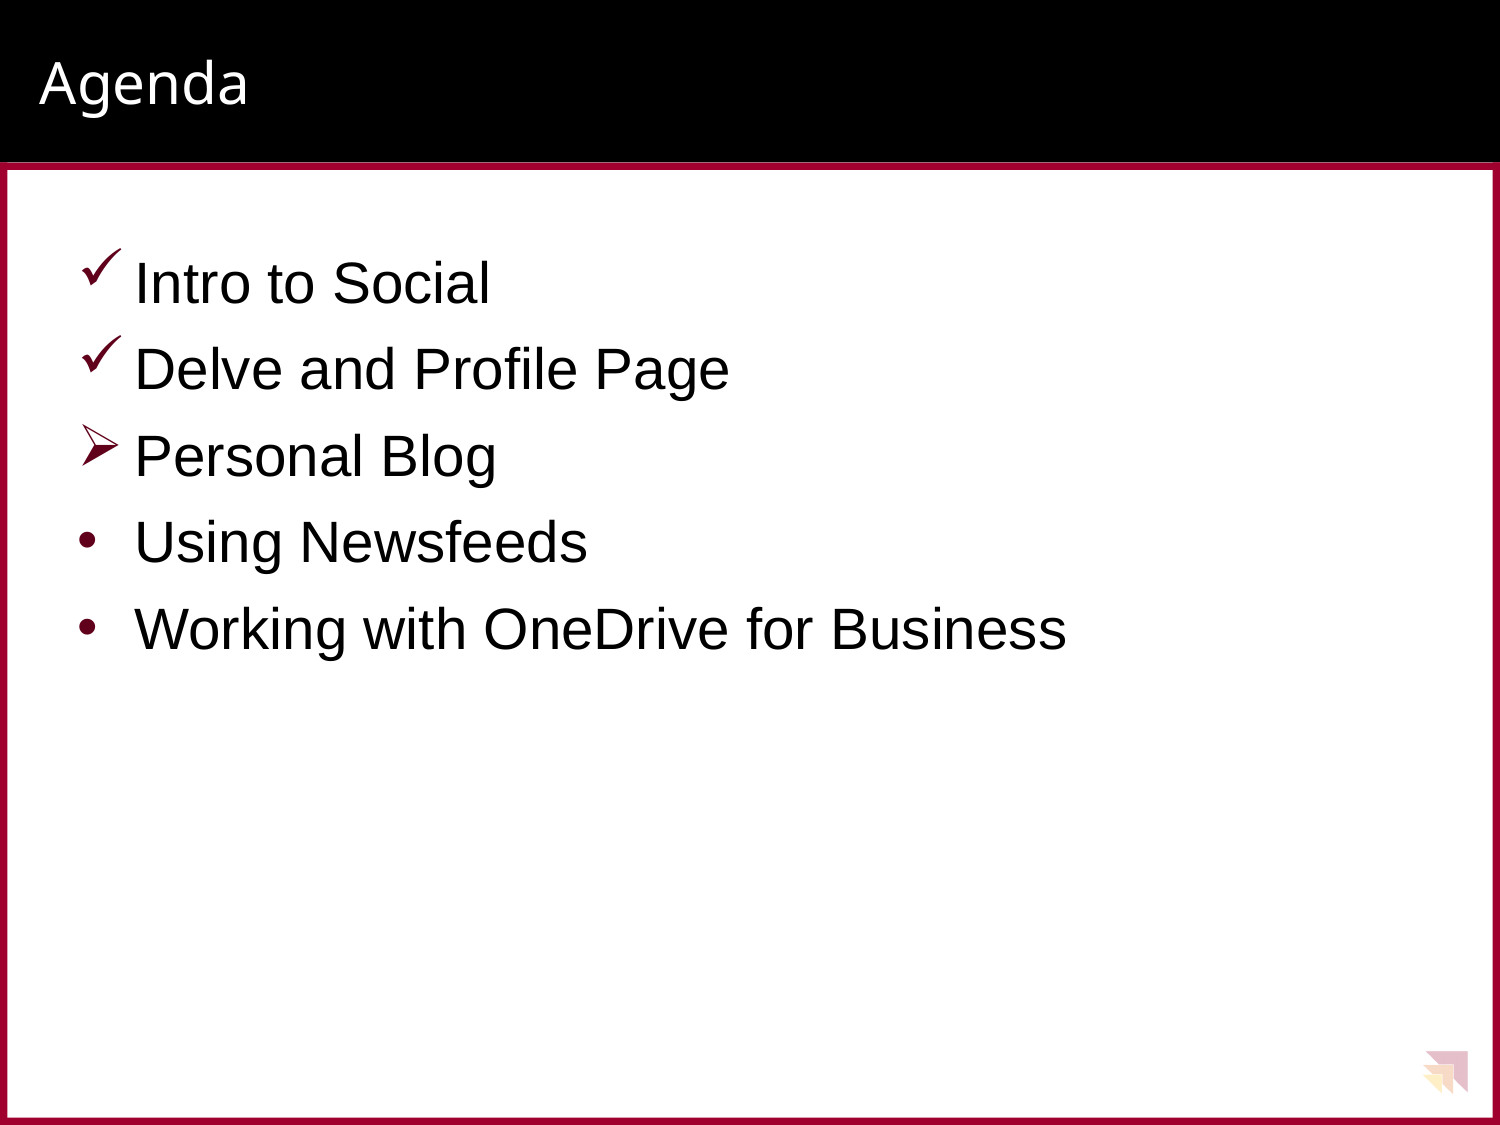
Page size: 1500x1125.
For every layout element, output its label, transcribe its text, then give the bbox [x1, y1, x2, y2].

list Intro to Social Delve and Profile Page Personal Blog Using Newsfeeds Working with OneDrive for Business [62, 237, 1438, 1088]
title Agenda [24, 12, 1438, 150]
